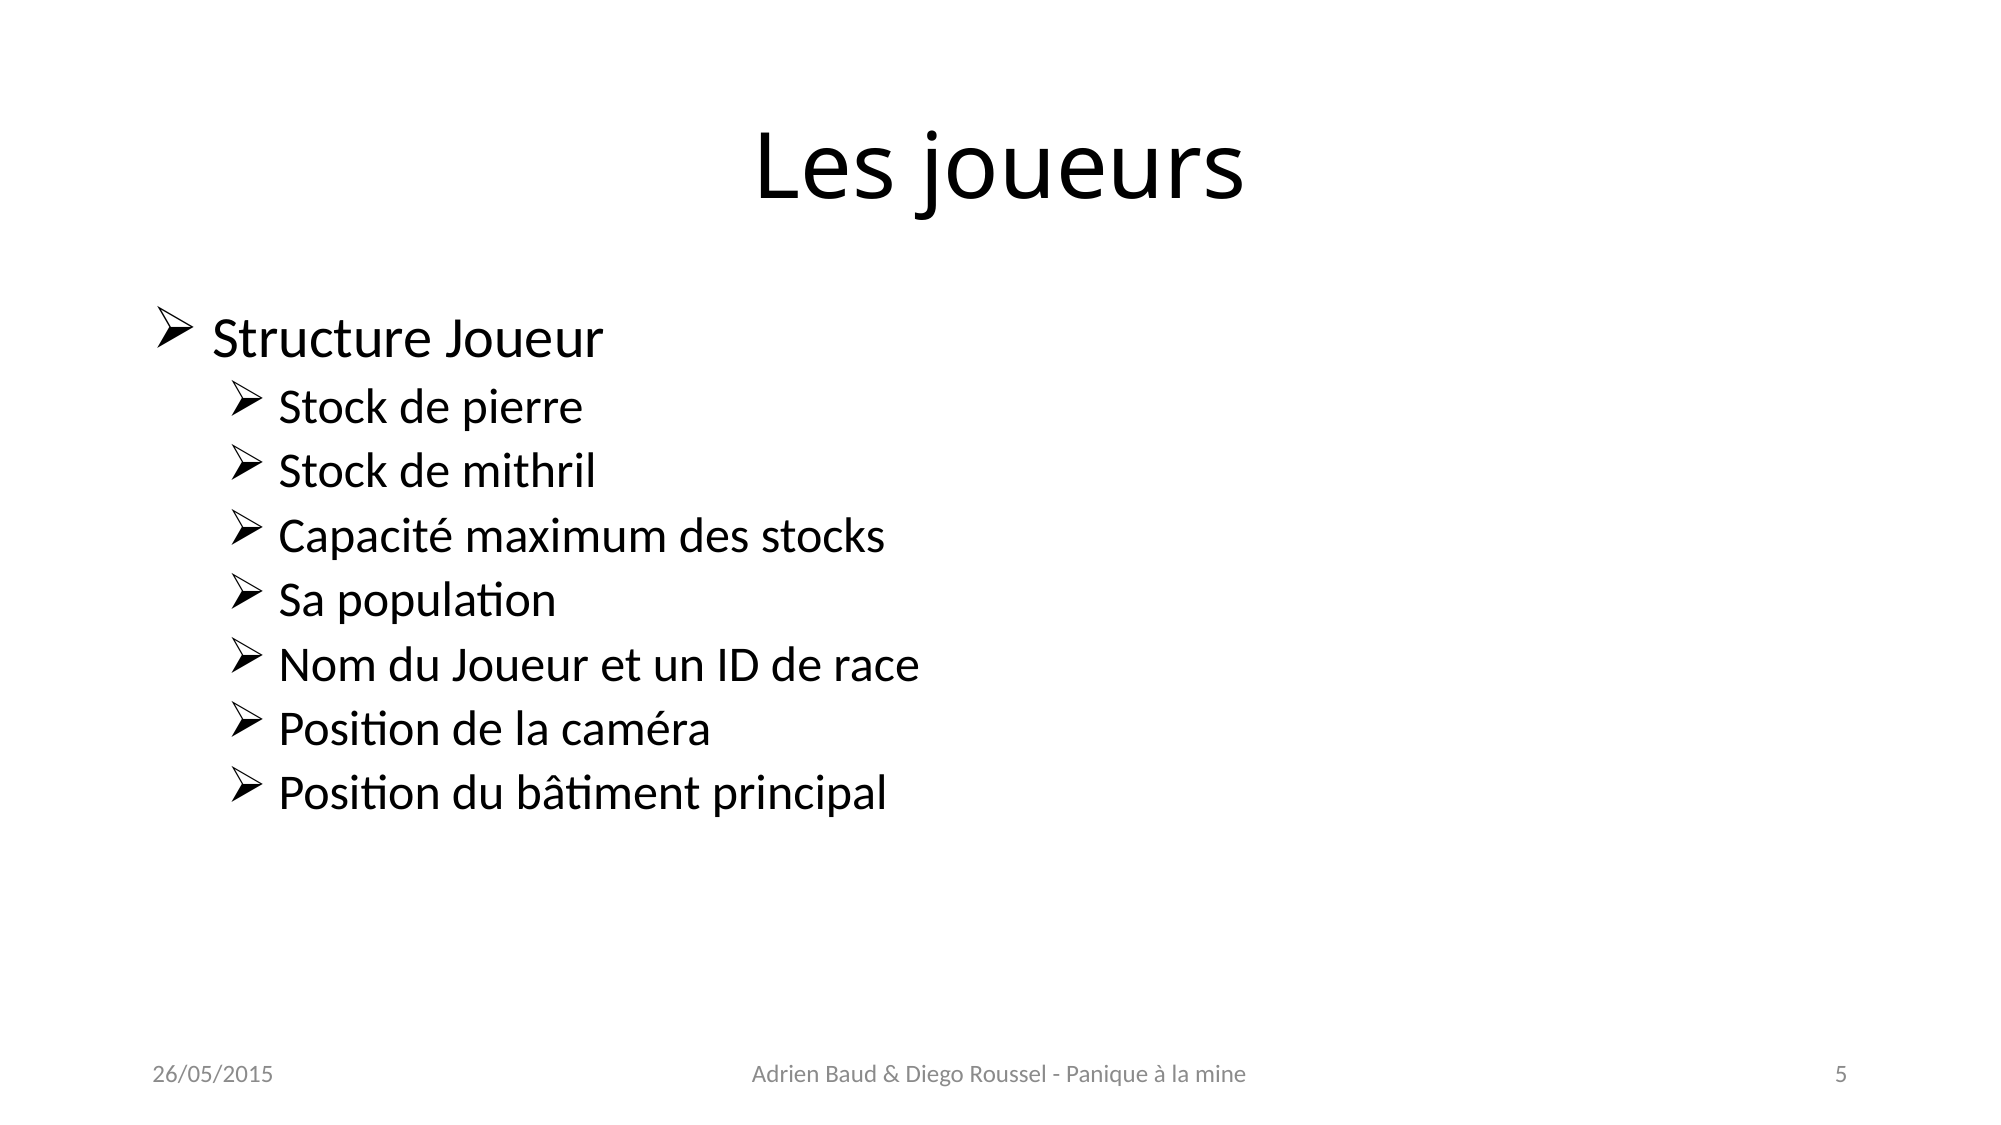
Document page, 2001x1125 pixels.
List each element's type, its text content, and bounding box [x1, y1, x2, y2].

title Les joueurs [137, 59, 1863, 278]
footer Adrien Baud & Diego Roussel - Panique à la mine [662, 1042, 1338, 1103]
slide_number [137, 1042, 588, 1103]
slide_number 5 [1412, 1042, 1863, 1103]
list Structure Joueur Stock de pierre Stock de mithril Capacité maximum des stocks Sa population Nom du Joueur et un ID de race Position de la caméra Position du bâtiment principal [137, 299, 1863, 1014]
